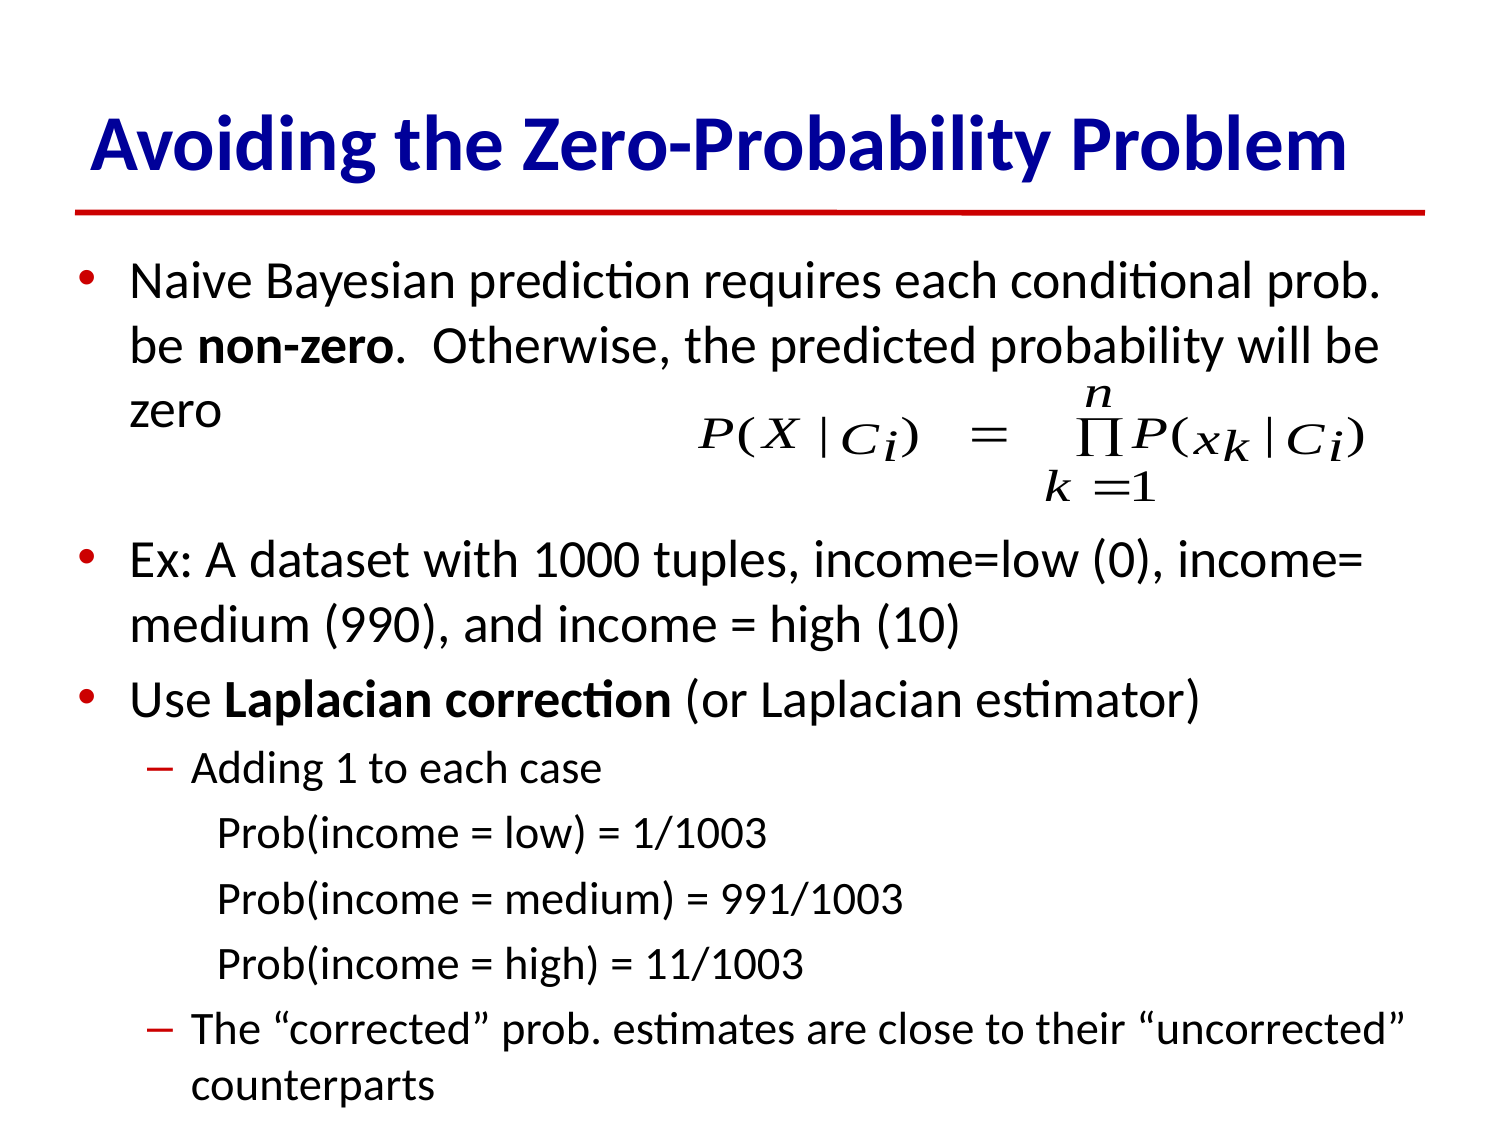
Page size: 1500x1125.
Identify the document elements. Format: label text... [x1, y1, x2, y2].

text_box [687, 362, 1376, 513]
title Avoiding the Zero-Probability Problem [75, 45, 1425, 233]
list Naive Bayesian prediction requires each conditional prob. be non-zero. Otherwise, the predicted probability will be zero Ex: A dataset with 1000 tuples, income=low (0), income= medium (990), and income = high (10) Use Laplacian correction (or Laplacian estimator) Adding 1 to each case Prob(income = low) = 1/1003 Prob(income = medium) = 991/1003 Prob(income = high) = 11/1003 The “corrected” prob. estimates are close to their “uncorrected” counterparts [62, 237, 1450, 1125]
